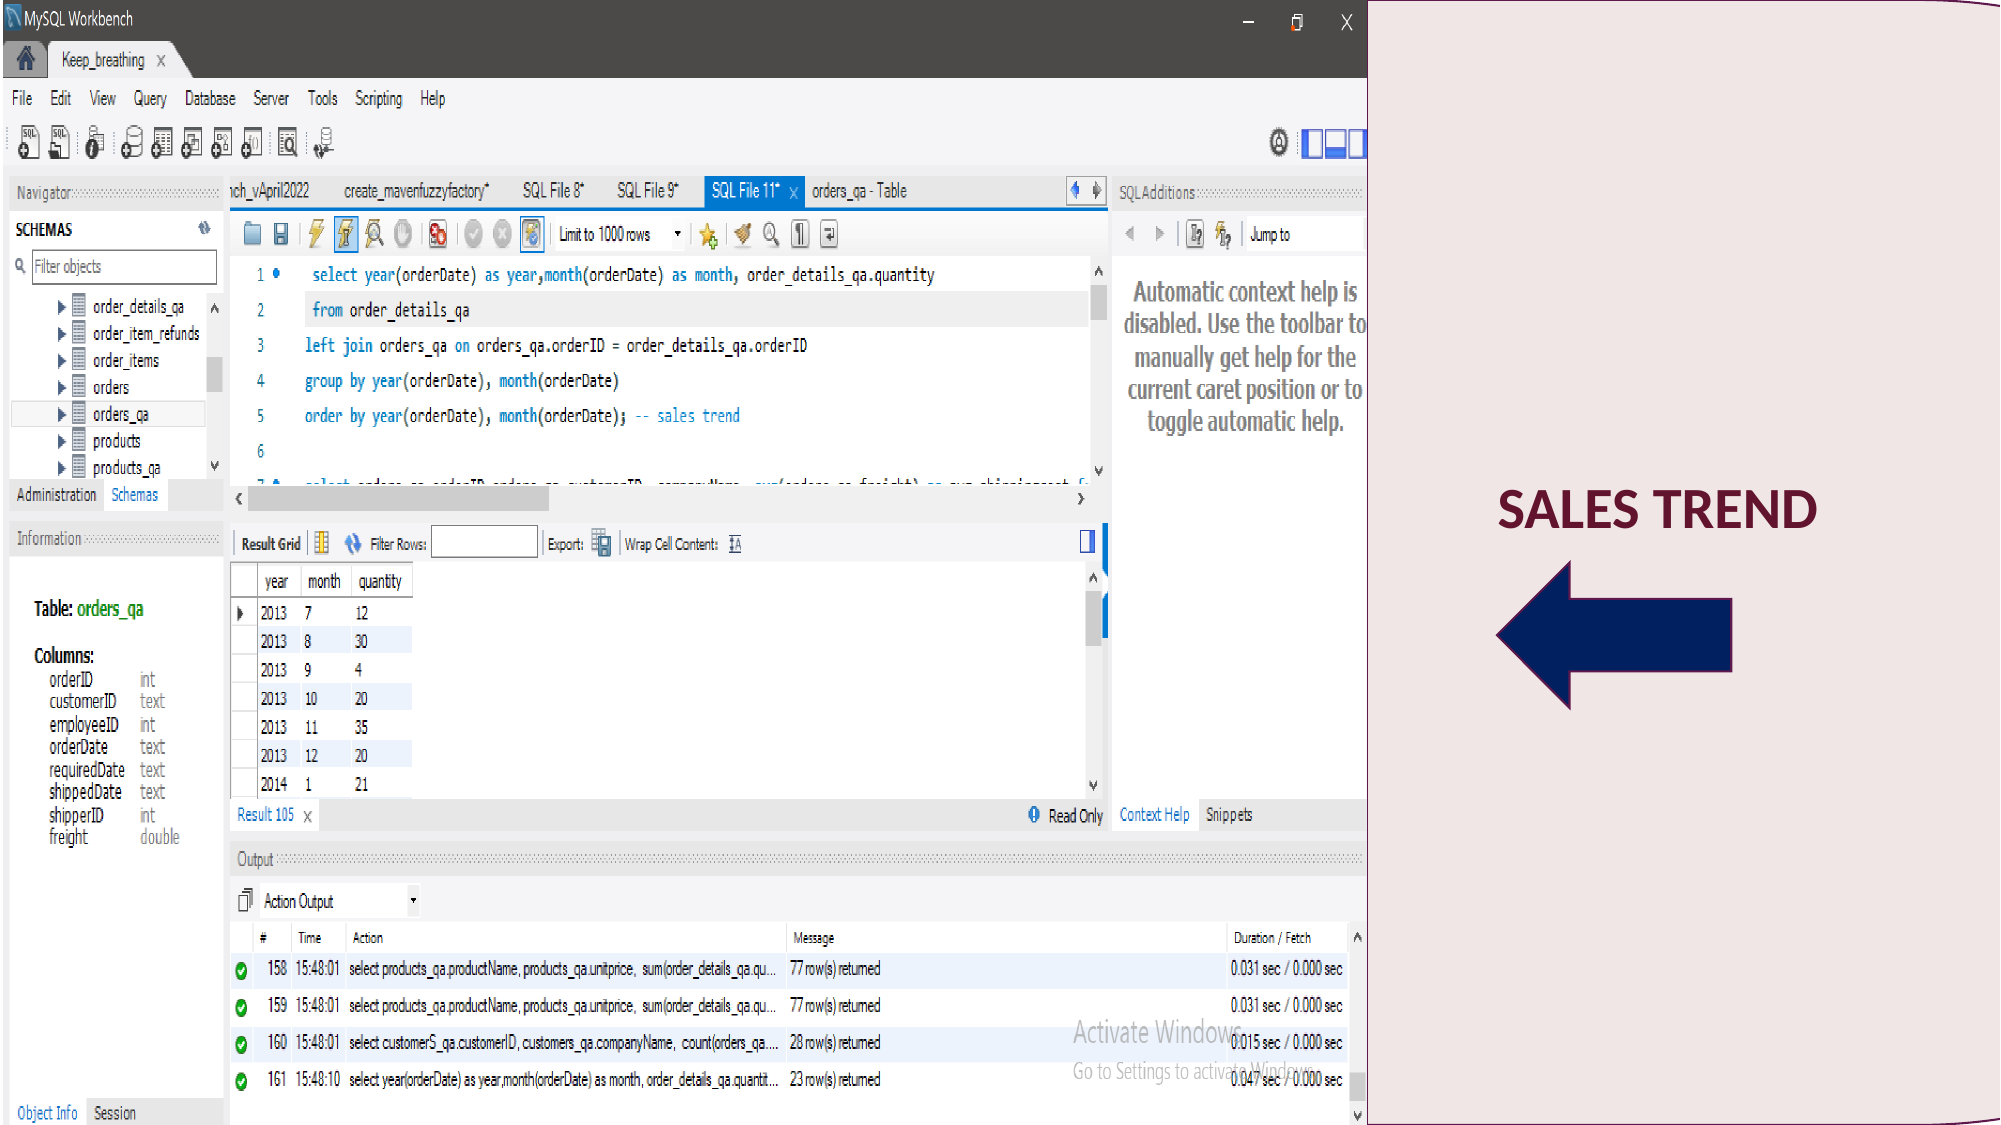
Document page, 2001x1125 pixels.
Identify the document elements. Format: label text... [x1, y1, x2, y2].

text_box SALES TREND [1449, 429, 1867, 582]
picture [3, 0, 1367, 1125]
text_box [1367, 0, 2000, 1125]
text_box [1495, 582, 1733, 711]
